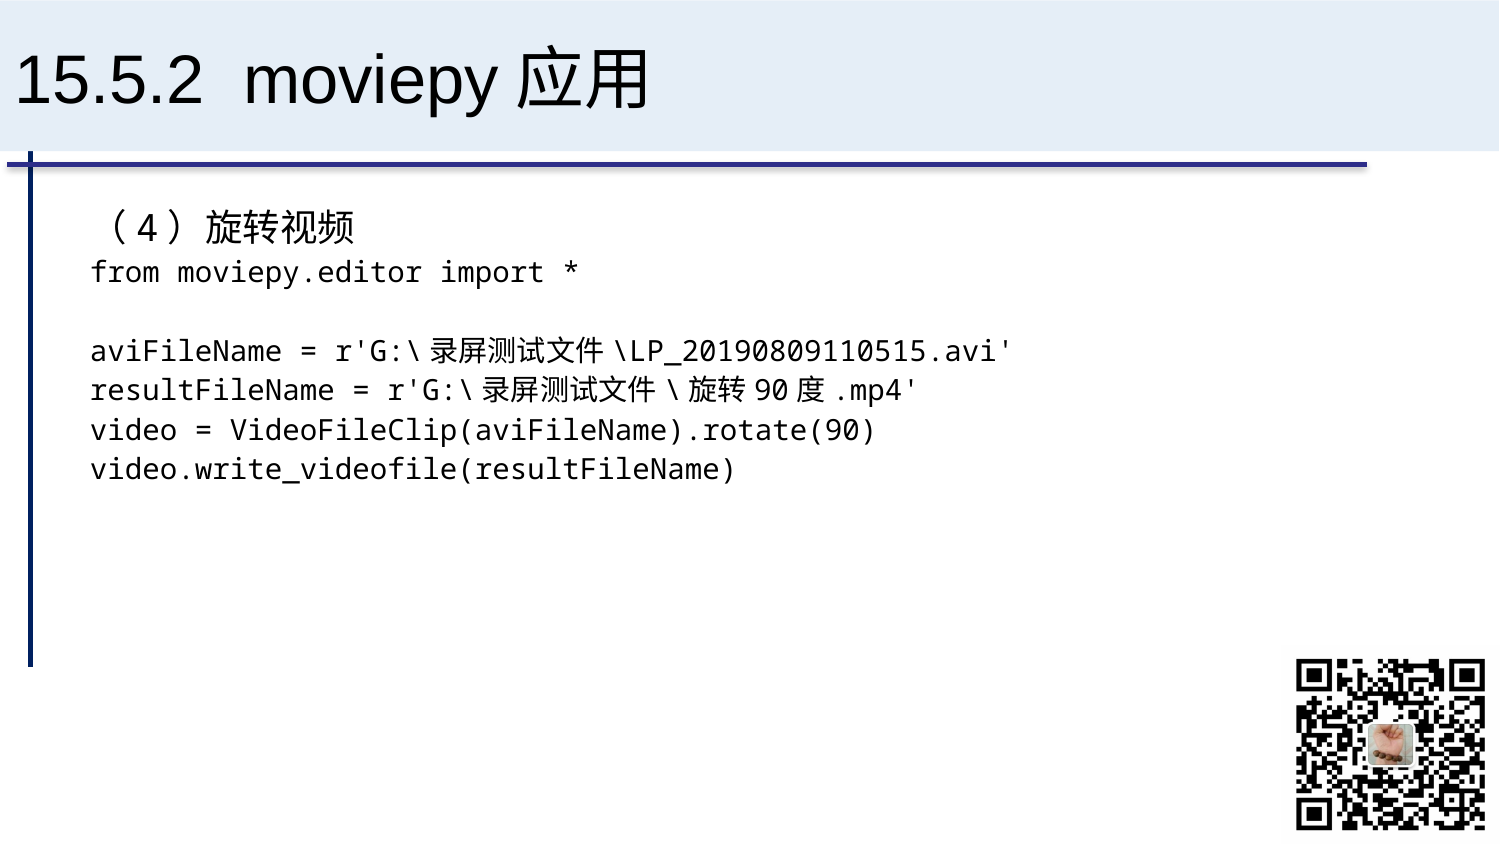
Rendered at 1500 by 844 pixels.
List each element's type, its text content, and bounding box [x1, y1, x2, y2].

picture [1281, 645, 1500, 844]
title 15.5.2 moviepy应用 [0, 0, 1500, 152]
list （4）旋转视频 from moviepy.editor import * aviFileName = r'G:\录屏测试文件\LP_20190809110515.avi' resultFileName = r'G:\录屏测试文件\旋转90度.mp4' video = VideoFileClip(aviFileName).rotate(90) video.write_videofile(resultFileName) [74, 196, 1426, 755]
